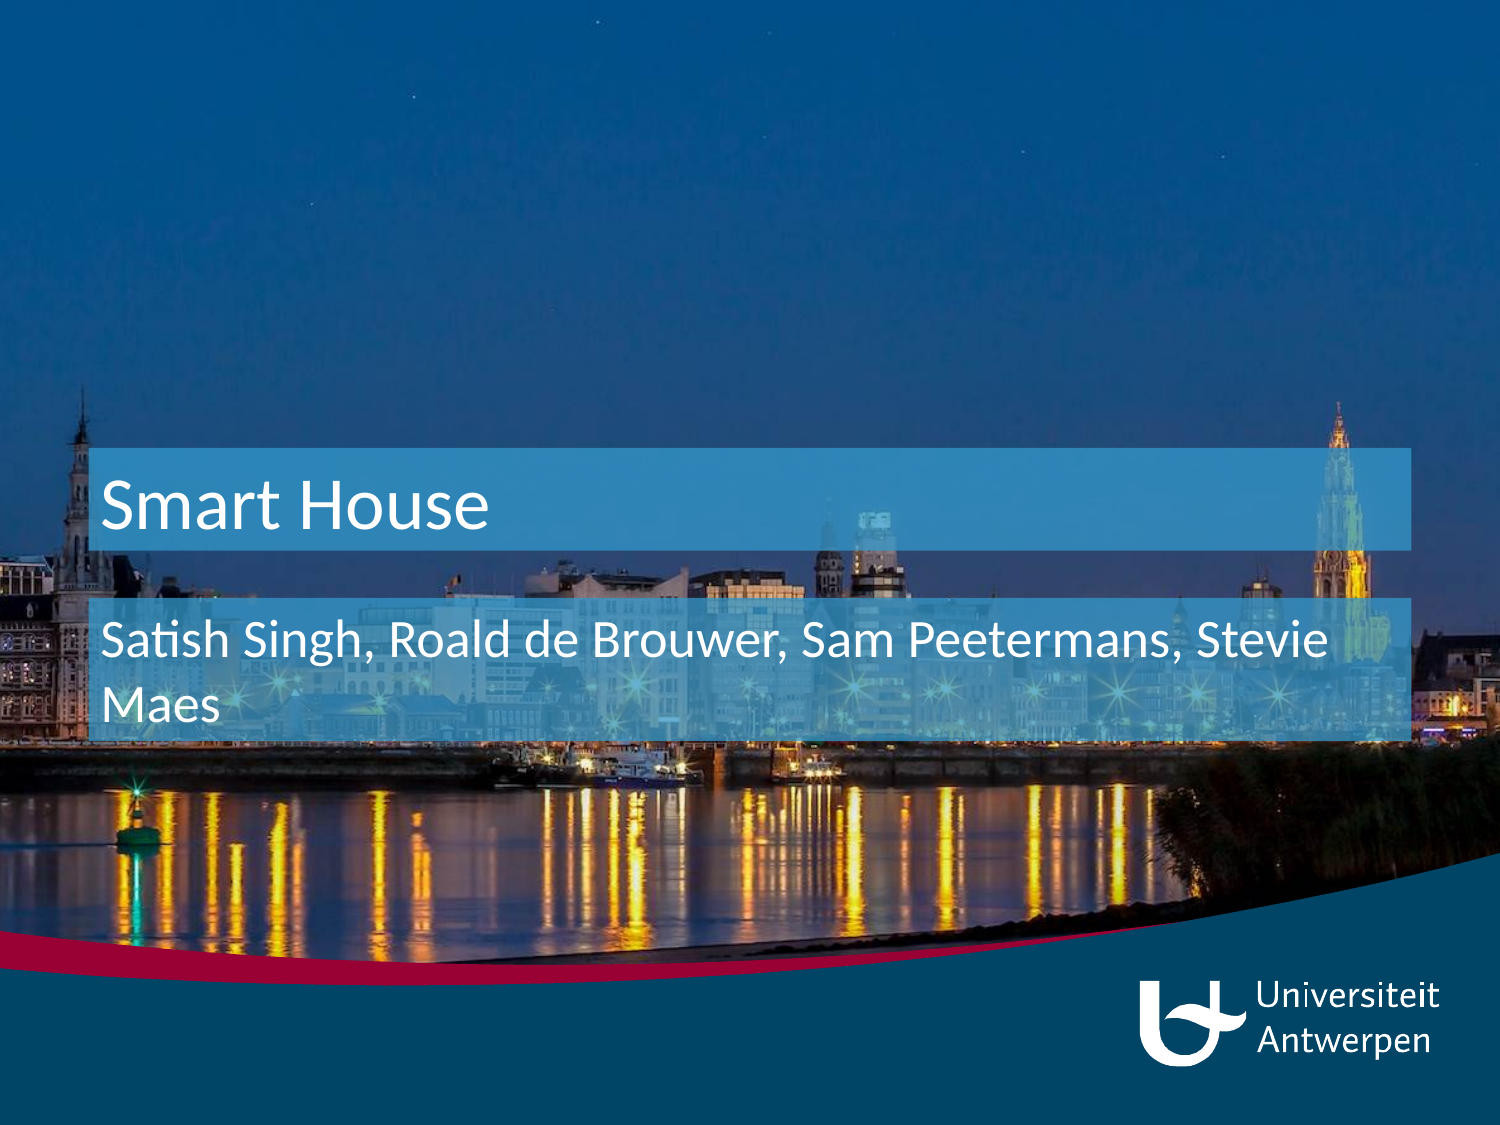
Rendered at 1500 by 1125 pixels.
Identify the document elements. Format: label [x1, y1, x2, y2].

picture [1382, 1034, 1391, 1051]
picture [0, 0, 1500, 985]
picture [1330, 989, 1344, 1007]
picture [1316, 1035, 1324, 1052]
picture [1376, 1035, 1384, 1059]
picture [1325, 1035, 1340, 1052]
picture [1258, 1027, 1278, 1052]
picture [1362, 989, 1374, 1007]
picture [1363, 1035, 1367, 1052]
picture [1420, 1034, 1428, 1052]
picture [1302, 1029, 1312, 1052]
picture [1284, 989, 1288, 1006]
picture [1258, 981, 1277, 1007]
picture [1401, 989, 1415, 1007]
picture [1350, 989, 1359, 1006]
picture [1289, 989, 1298, 1006]
picture [1140, 981, 1246, 1066]
picture [1290, 1034, 1297, 1052]
picture [1428, 984, 1438, 1007]
picture [1387, 984, 1397, 1007]
picture [1312, 990, 1326, 1006]
picture [1284, 1035, 1289, 1052]
picture [1344, 1035, 1357, 1052]
picture [1395, 1035, 1409, 1052]
picture [1415, 1035, 1419, 1052]
